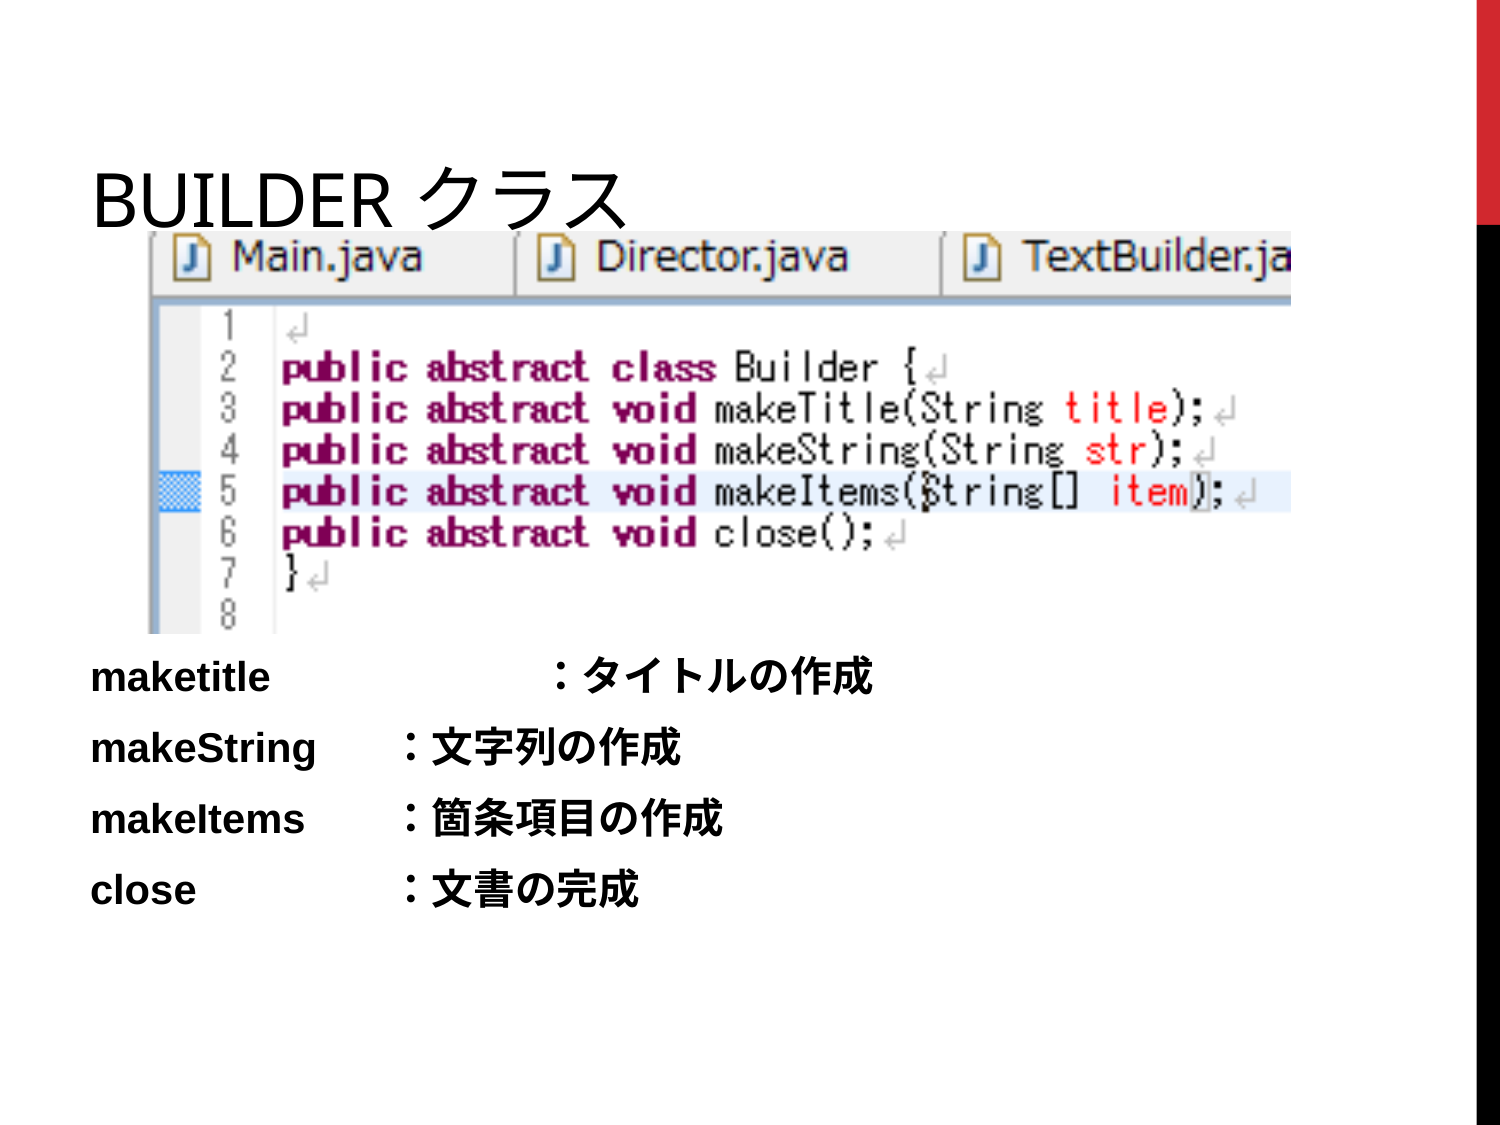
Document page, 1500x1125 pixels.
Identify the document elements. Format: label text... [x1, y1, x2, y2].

title Builderクラス [75, 25, 1025, 250]
list maketitle ：タイトルの作成 makeString ：文字列の作成 makeItems ：箇条項目の作成 close ：文書の完成 [75, 287, 1325, 1005]
picture [146, 231, 1292, 634]
